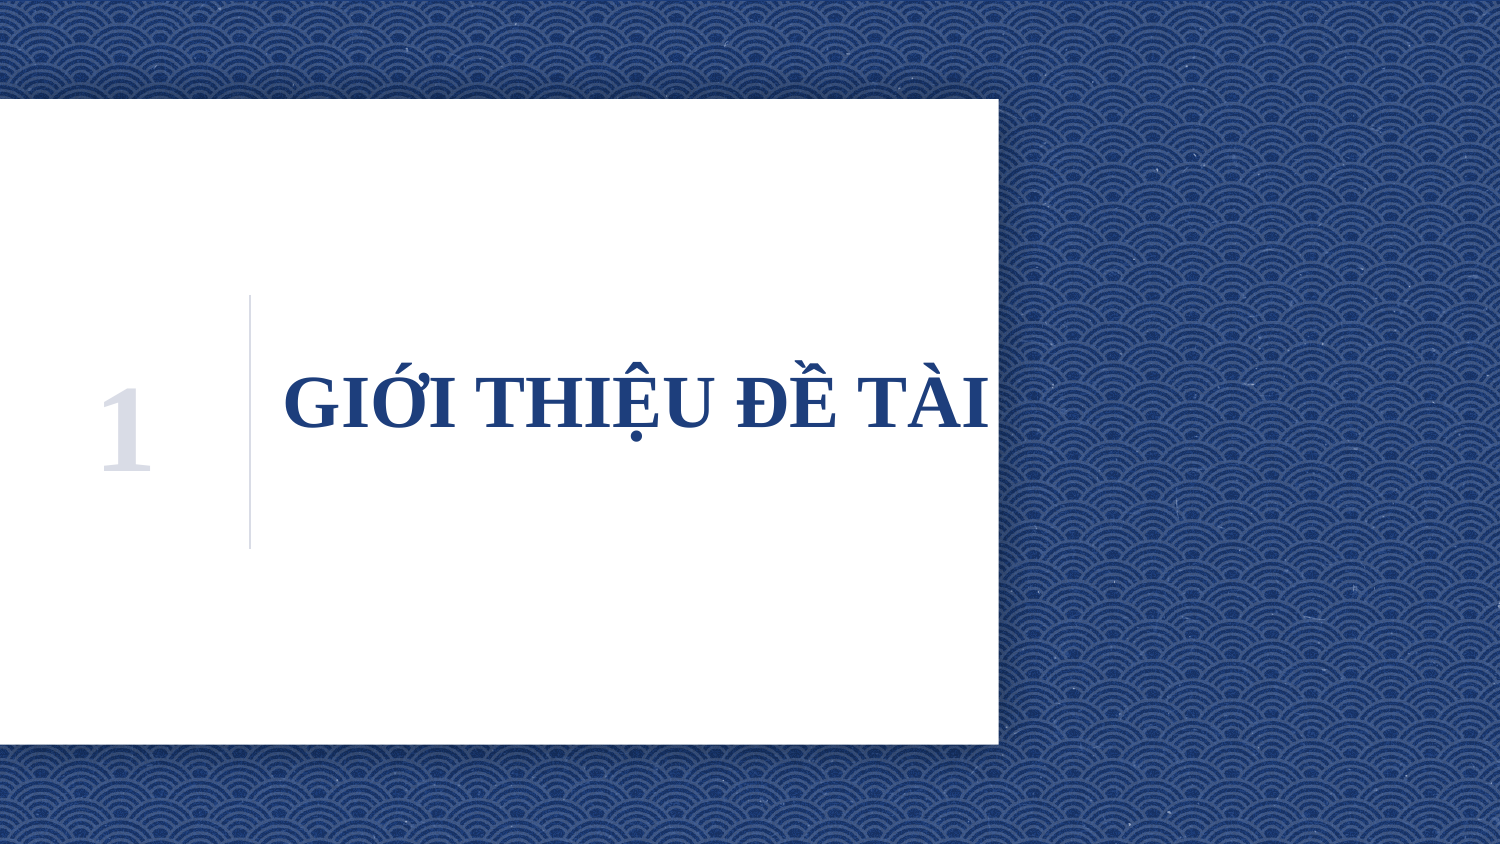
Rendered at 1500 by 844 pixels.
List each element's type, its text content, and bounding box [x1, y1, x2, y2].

picture [0, 1, 1500, 844]
title GIỚI THIỆU ĐỀ TÀI [282, 323, 997, 443]
text_box 1 [0, 295, 251, 549]
